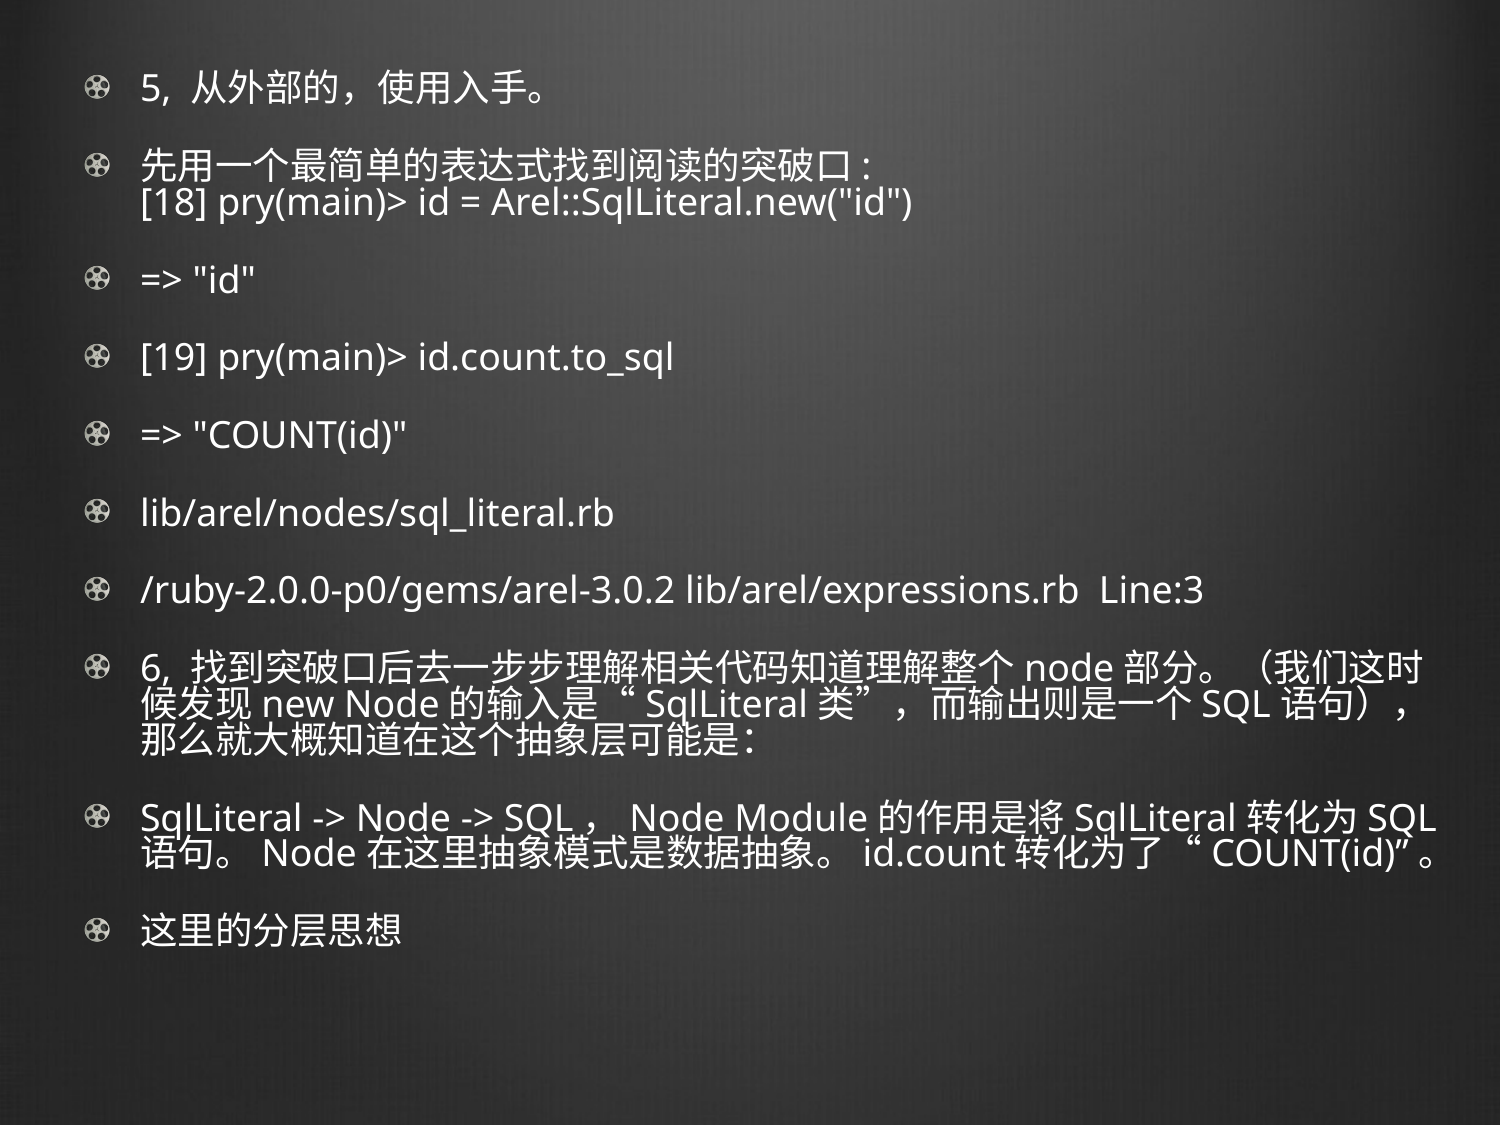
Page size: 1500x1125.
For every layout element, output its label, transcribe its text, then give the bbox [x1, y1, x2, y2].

list 5, 从外部的，使用入手。 先用一个最简单的表达式找到阅读的突破口: [18] pry(main)> id = Arel::SqlLiteral.new("id") => "id" [19] pry(main)> id.count.to_sql => "COUNT(id)" lib/arel/nodes/sql_literal.rb /ruby-2.0.0-p0/gems/arel-3.0.2 lib/arel/expressions.rb Line:3 6, 找到突破口后去一步步理解相关代码知道理解整个node部分。（我们这时候发现new Node的输入是“SqlLiteral类”，而输出则是一个SQL语句），那么就大概知道在这个抽象层可能是： SqlLiteral -> Node -> SQL，Node Module的作用是将SqlLiteral转化为SQL语句。Node在这里抽象模式是数据抽象。id.count转化为了“COUNT(id)”。 这里的分层思想 [75, 65, 1465, 1034]
picture [0, 0, 1500, 1125]
